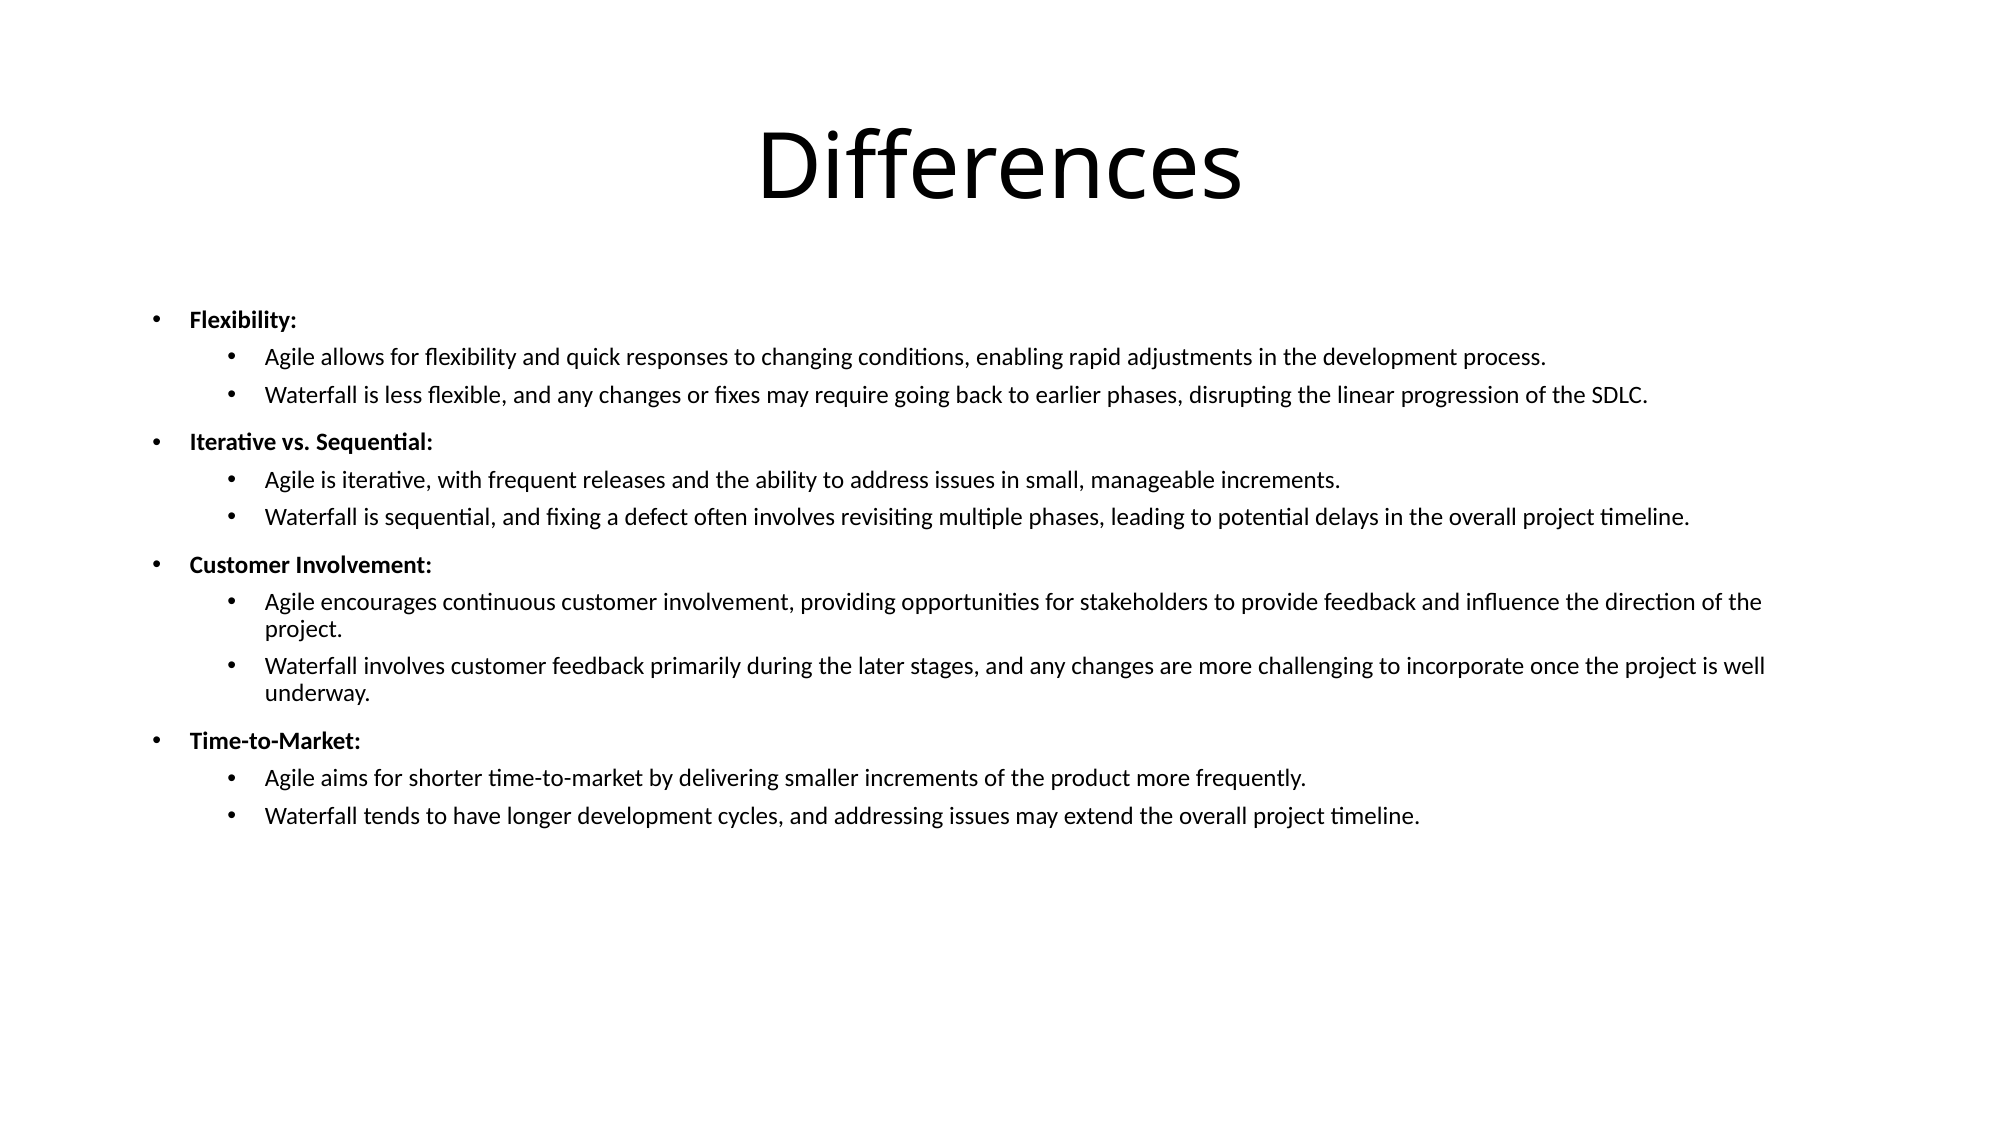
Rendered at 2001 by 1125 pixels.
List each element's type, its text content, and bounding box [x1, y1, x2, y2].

title Differences [137, 59, 1863, 278]
list Flexibility: Agile allows for flexibility and quick responses to changing conditions, enabling rapid adjustments in the development process. Waterfall is less flexible, and any changes or fixes may require going back to earlier phases, disrupting the linear progression of the SDLC. Iterative vs. Sequential: Agile is iterative, with frequent releases and the ability to address issues in small, manageable increments. Waterfall is sequential, and fixing a defect often involves revisiting multiple phases, leading to potential delays in the overall project timeline. Customer Involvement: Agile encourages continuous customer involvement, providing opportunities for stakeholders to provide feedback and influence the direction of the project. Waterfall involves customer feedback primarily during the later stages, and any changes are more challenging to incorporate once the project is well underway. Time-to-Market: Agile aims for shorter time-to-market by delivering smaller increments of the product more frequently. Waterfall tends to have longer development cycles, and addressing issues may extend the overall project timeline. [137, 299, 1863, 868]
